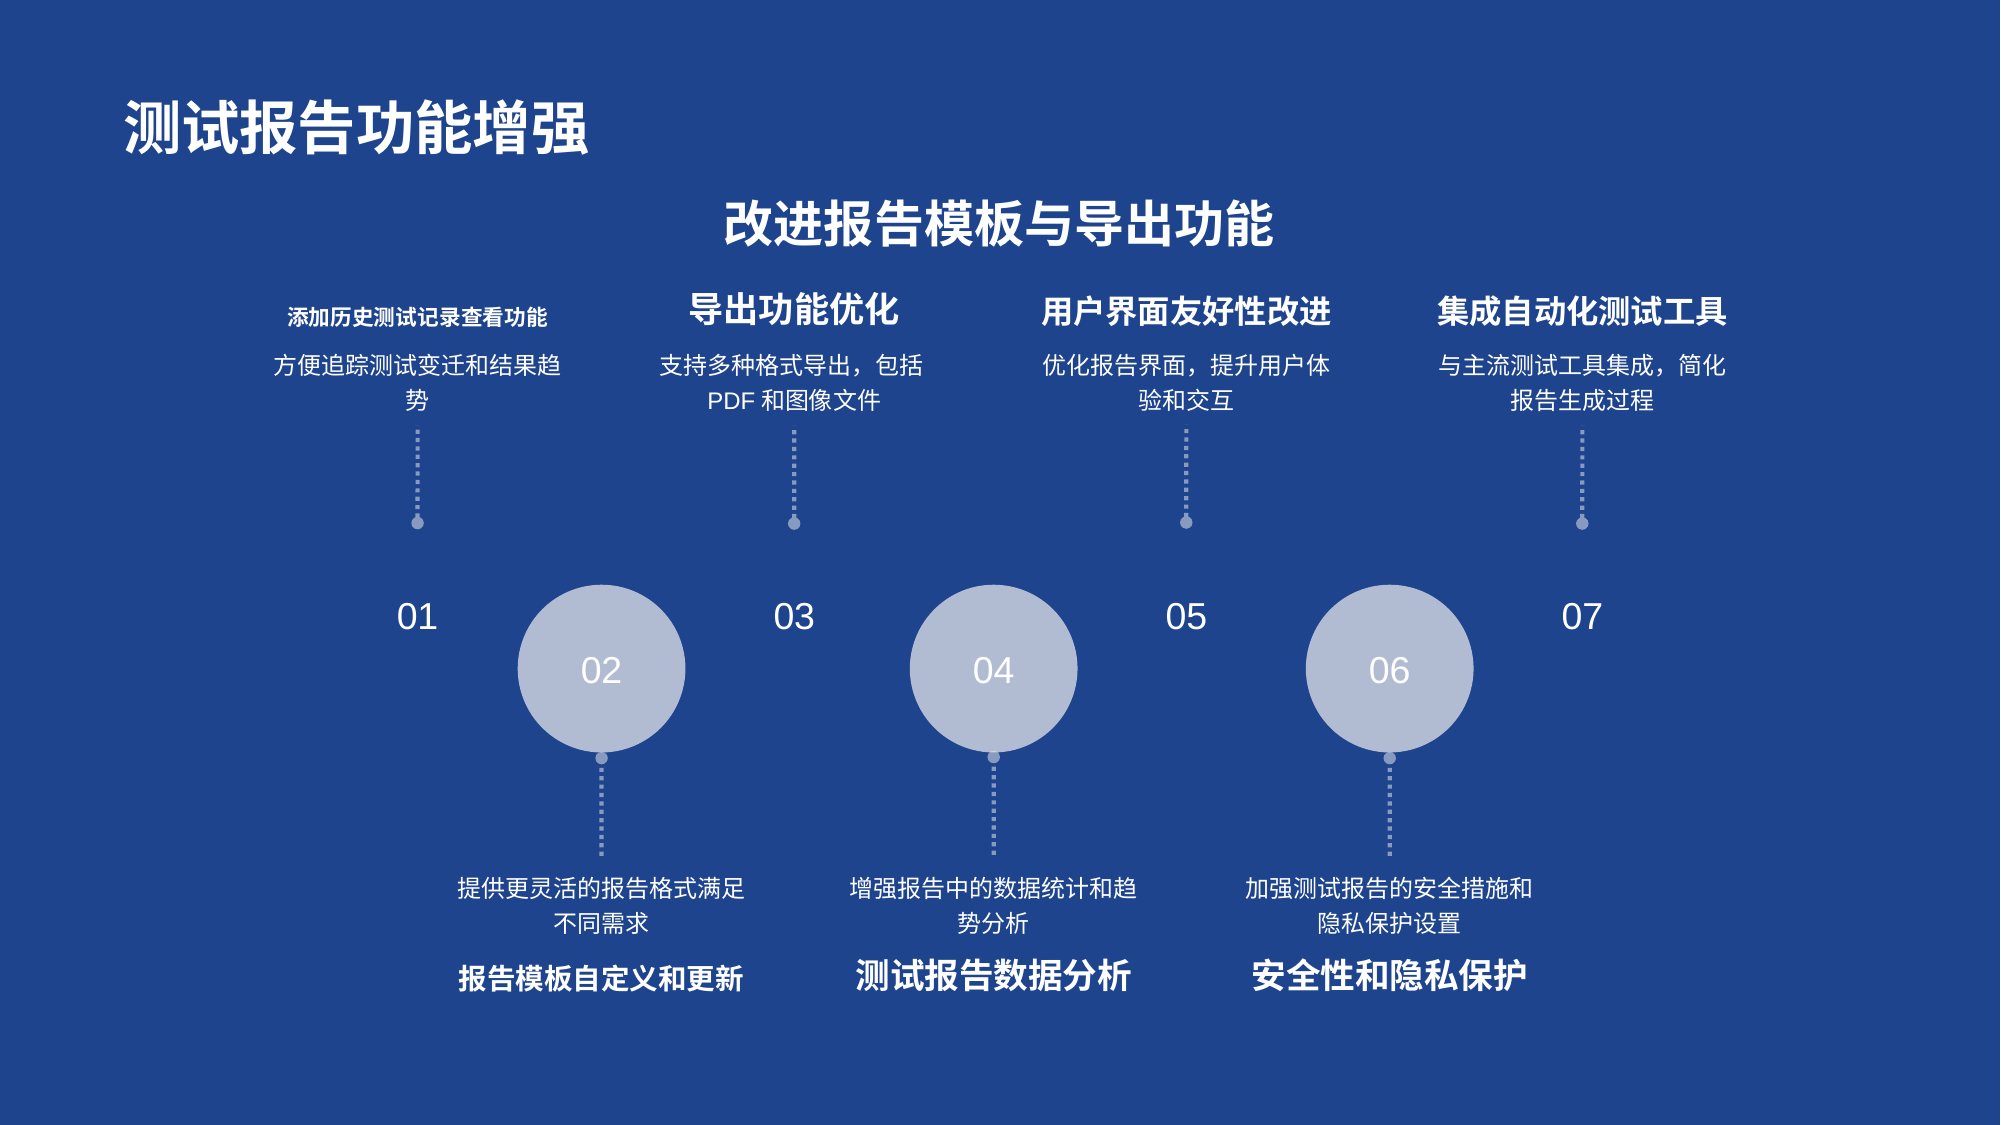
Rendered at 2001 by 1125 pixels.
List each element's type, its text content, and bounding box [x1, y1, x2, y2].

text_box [108, 185, 1890, 1003]
title 测试报告功能增强 [108, 21, 1890, 169]
